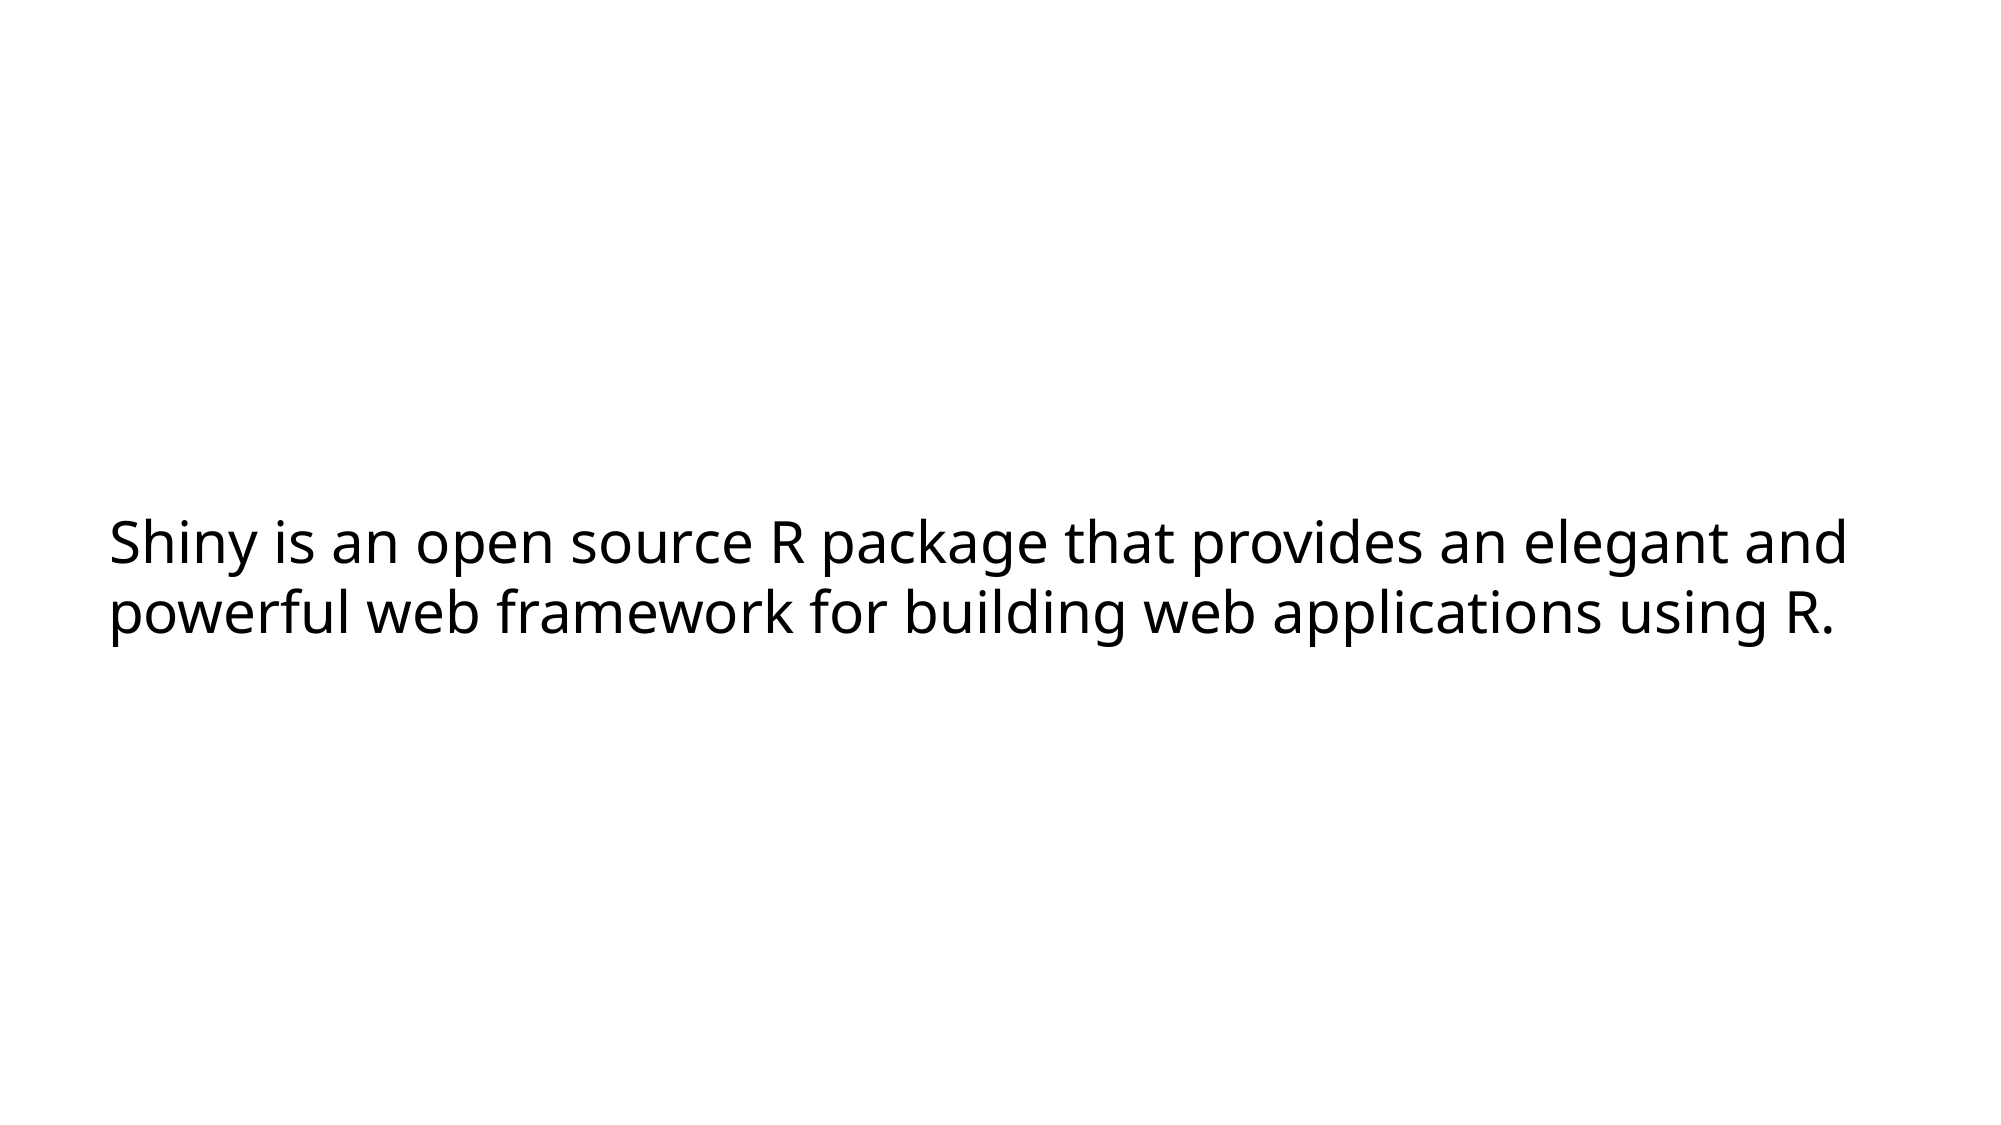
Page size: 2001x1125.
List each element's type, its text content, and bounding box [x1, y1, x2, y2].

text_box Shiny is an open source R package that provides an elegant and powerful web framework for building web applications using R. [67, 498, 1892, 653]
